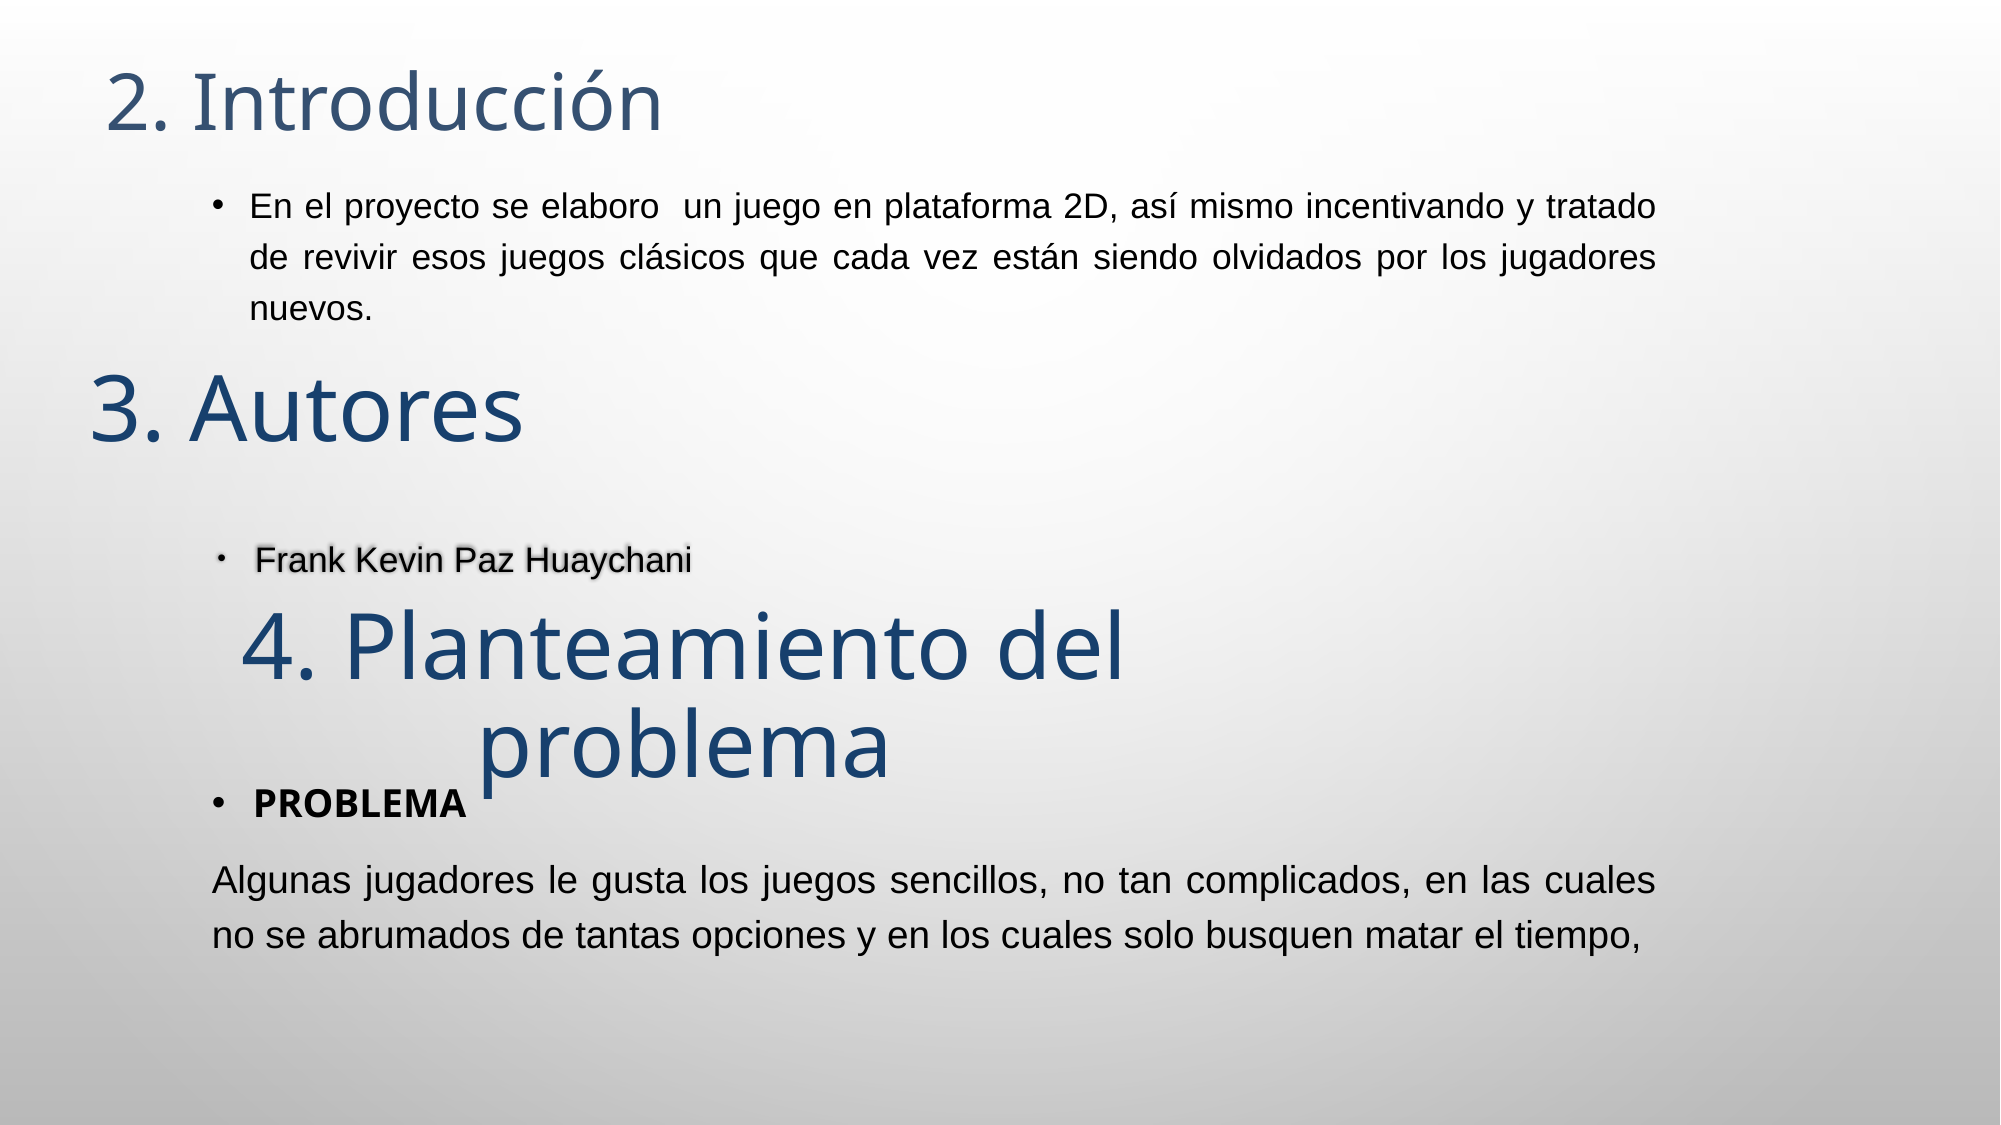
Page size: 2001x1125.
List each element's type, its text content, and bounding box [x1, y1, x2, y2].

text_box Frank Kevin Paz Huaychani [202, 521, 909, 598]
text_box 4. Planteamiento del problema [11, 646, 1359, 752]
text_box 3. Autores [0, 349, 616, 473]
text_box Problema Algunas jugadores le gusta los juegos sencillos, no tan complicados, en las cuales no se abrumados de tantas opciones y en los cuales solo busquen matar el tiempo, [196, 762, 1673, 984]
list En el proyecto se elaboro un juego en plataforma 2D, así mismo incentivando y tratado de revivir esos juegos clásicos que cada vez están siendo olvidados por los jugadores nuevos. [196, 166, 1673, 388]
picture [0, 0, 2000, 1125]
title 2. Introducción [86, 43, 686, 167]
text_box [128, 375, 1205, 482]
